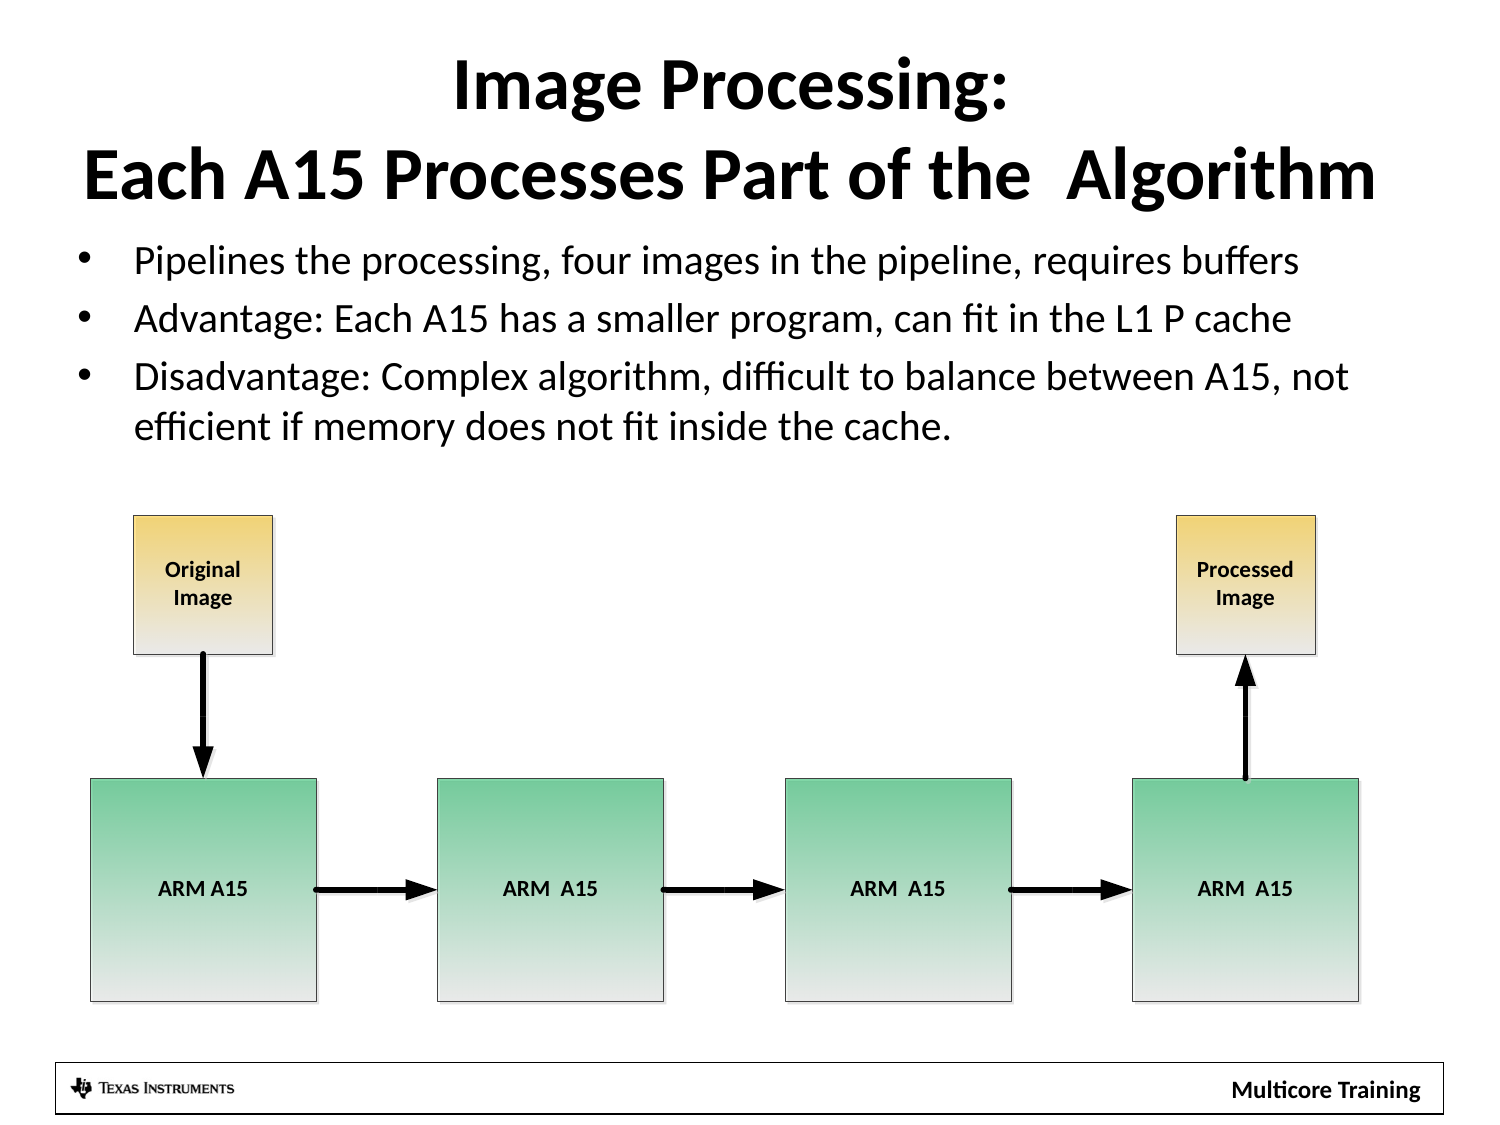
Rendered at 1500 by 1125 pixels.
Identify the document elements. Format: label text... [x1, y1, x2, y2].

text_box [87, 512, 1364, 1008]
title Image Processing: Each A15 Processes Part of the Algorithm [37, 23, 1426, 226]
picture [59, 1066, 245, 1110]
list Pipelines the processing, four images in the pipeline, requires buffers Advantage: Each A15 has a smaller program, can fit in the L1 P cache Disadvantage: Complex algorithm, difficult to balance between A15, not efficient if memory does not fit inside the cache. [62, 224, 1376, 551]
